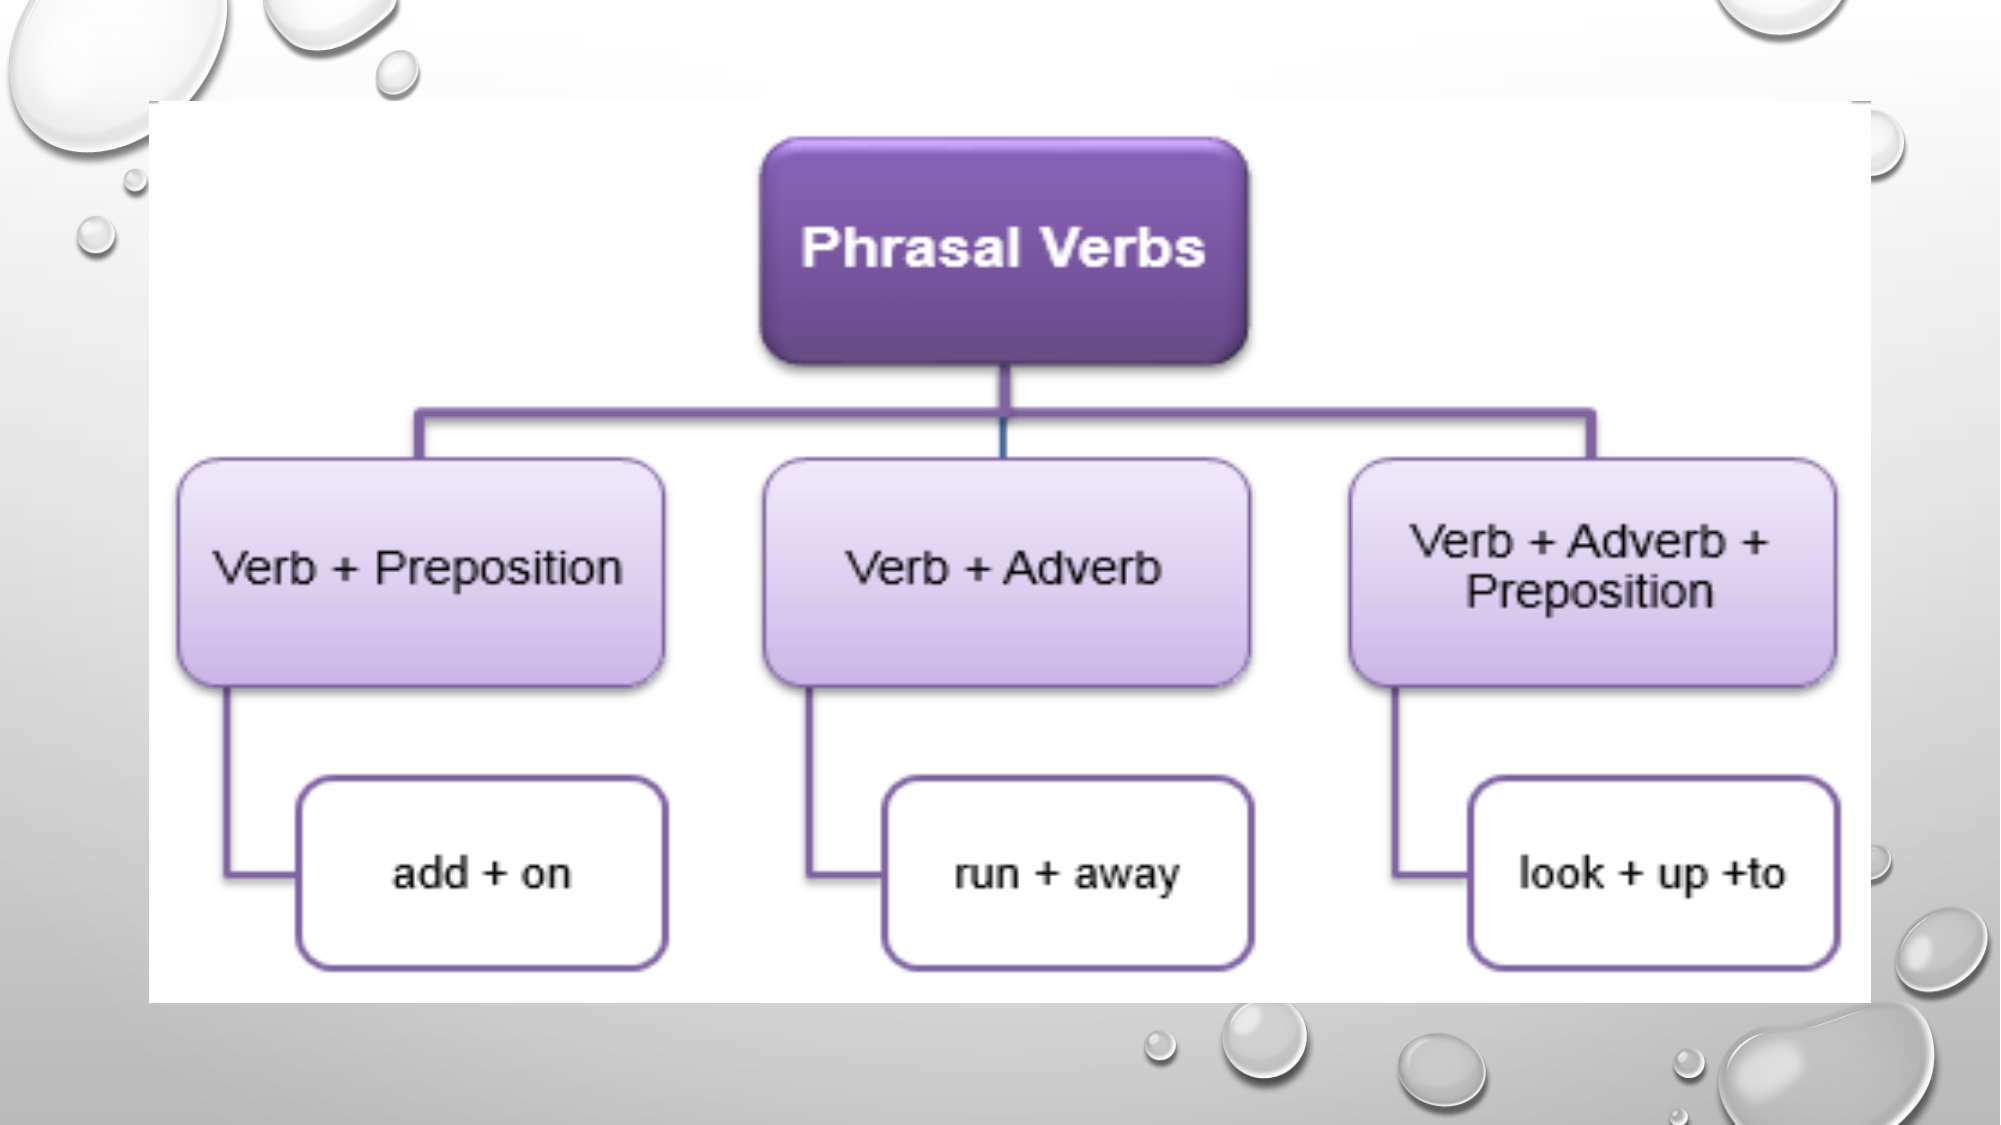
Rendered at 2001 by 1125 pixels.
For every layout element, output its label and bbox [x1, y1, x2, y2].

picture [0, 0, 2000, 1125]
list [149, 101, 1871, 1004]
